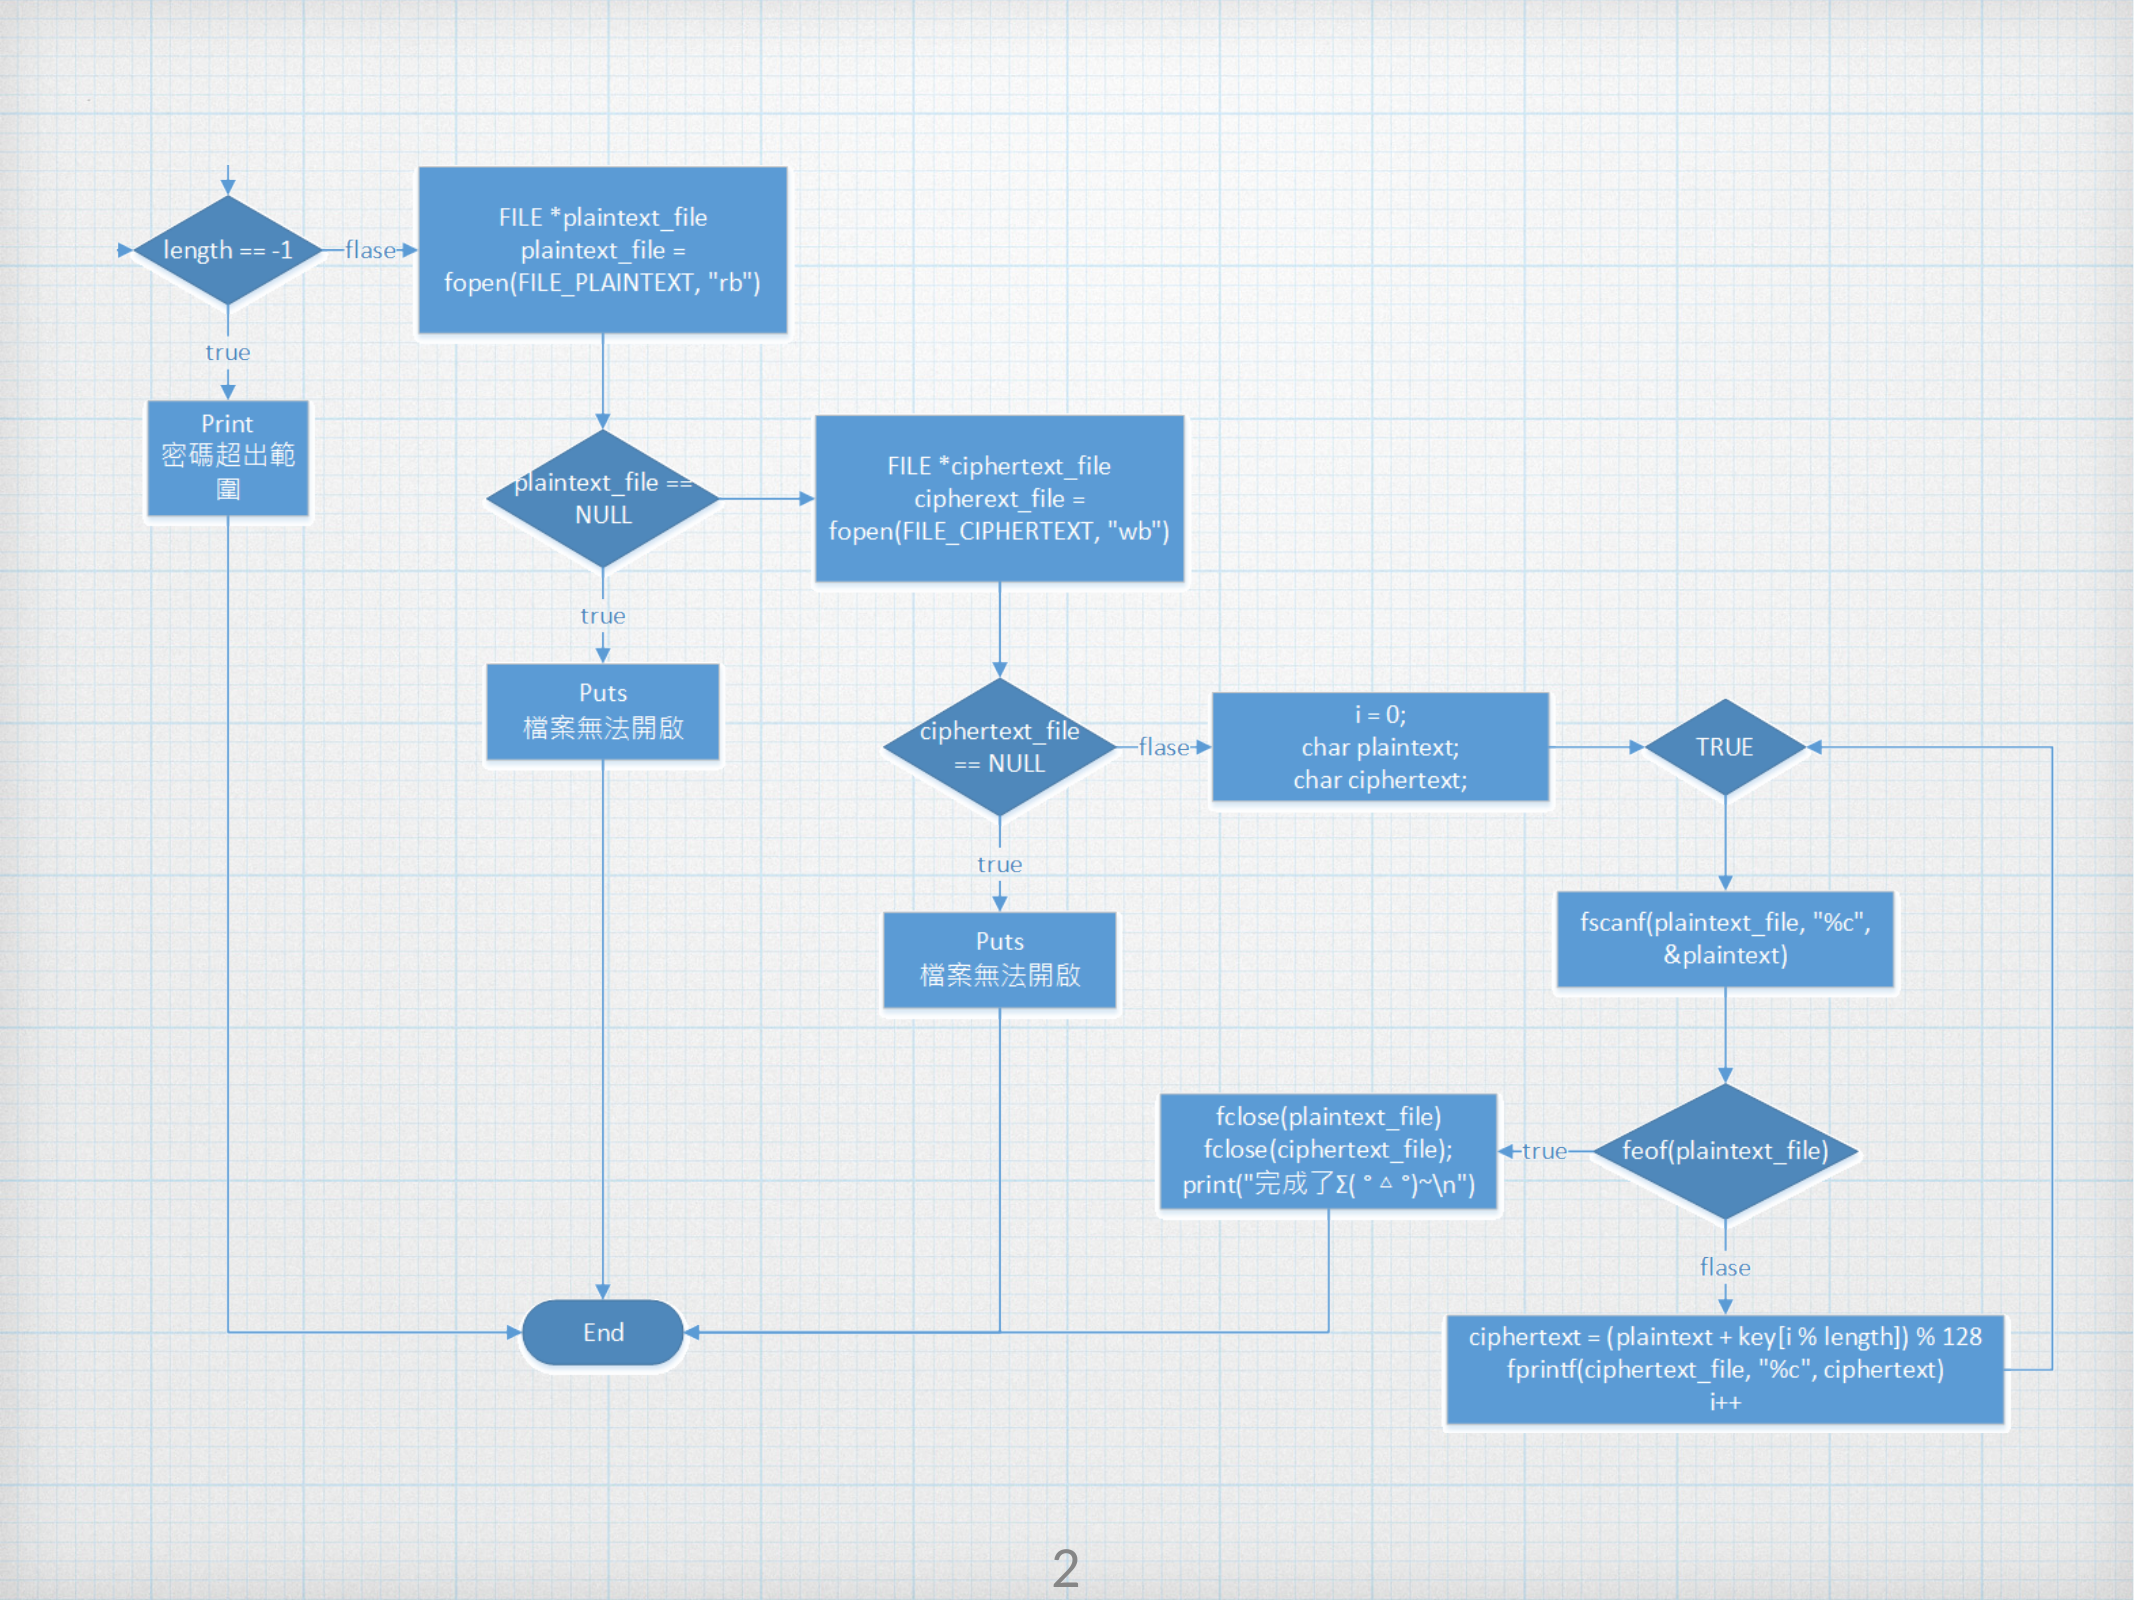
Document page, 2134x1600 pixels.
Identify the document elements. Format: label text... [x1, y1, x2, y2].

slide_number 26 [1042, 1520, 1091, 1600]
picture [0, 0, 2134, 1600]
